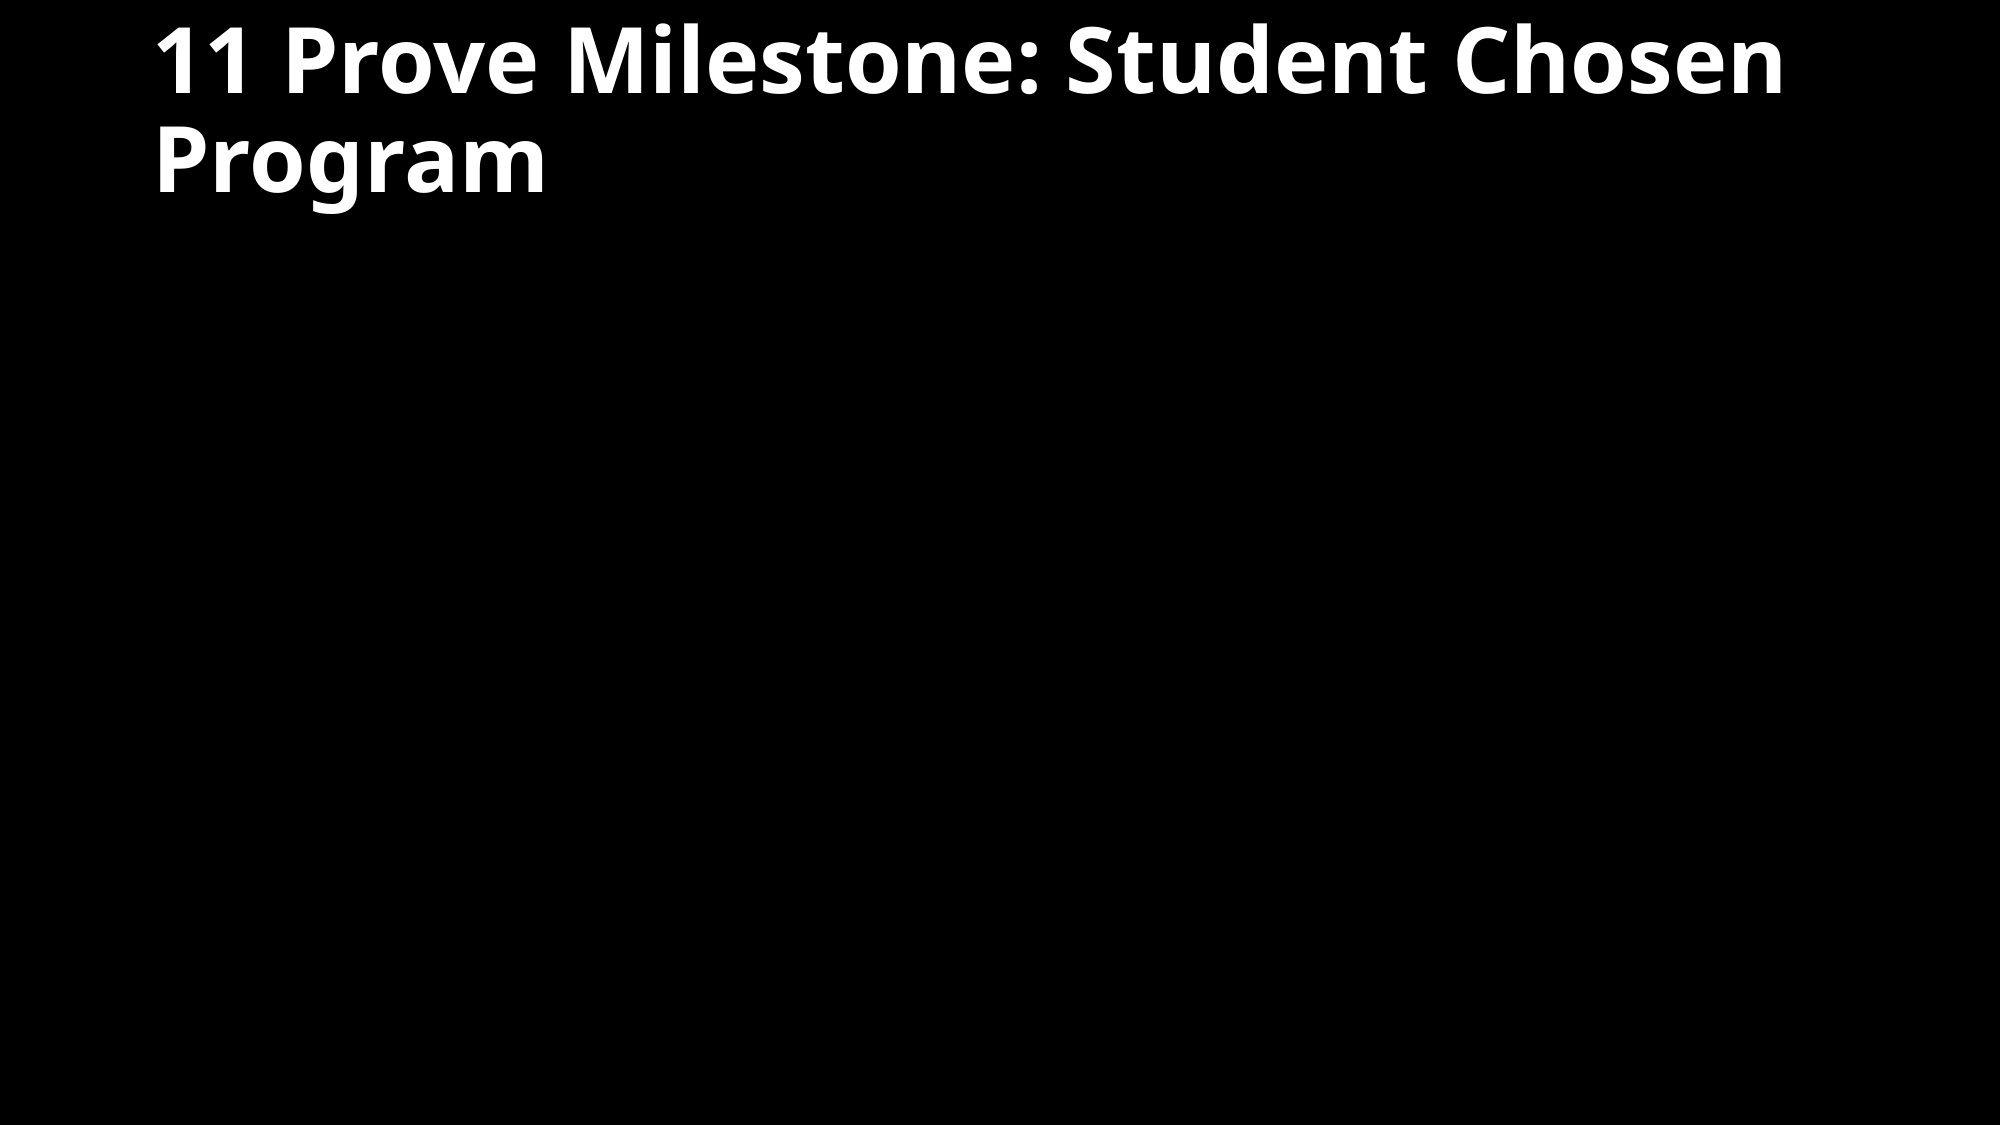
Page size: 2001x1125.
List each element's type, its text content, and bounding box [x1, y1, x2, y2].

title 11 Prove Milestone: Student Chosen Program [137, 59, 1863, 278]
